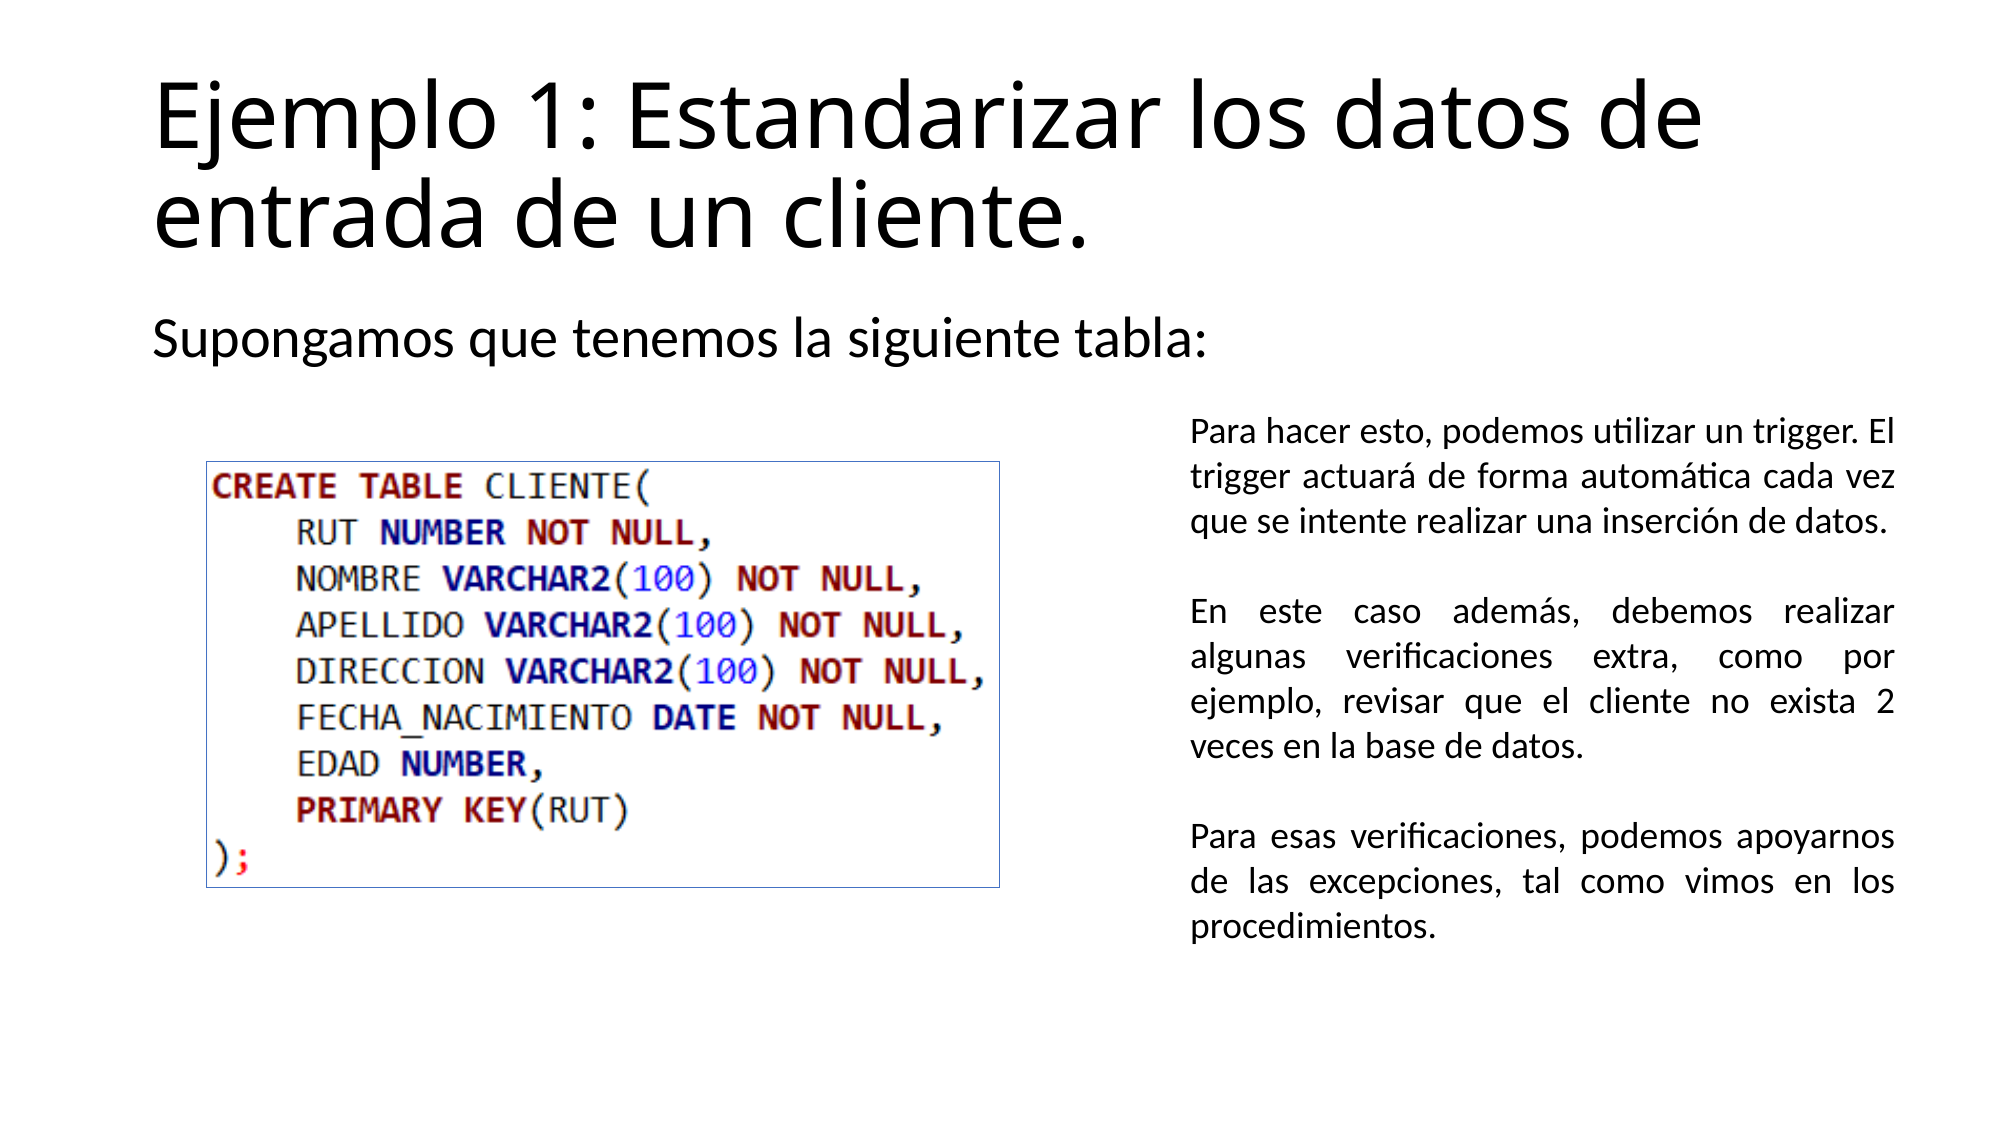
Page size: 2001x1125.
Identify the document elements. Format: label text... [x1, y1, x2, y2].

text_box Para hacer esto, podemos utilizar un trigger. El trigger actuará de forma automática cada vez que se intente realizar una inserción de datos. En este caso además, debemos realizar algunas verificaciones extra, como por ejemplo, revisar que el cliente no exista 2 veces en la base de datos. Para esas verificaciones, podemos apoyarnos de las excepciones, tal como vimos en los procedimientos. [1175, 398, 1911, 954]
list Supongamos que tenemos la siguiente tabla: [137, 299, 1863, 1014]
picture [206, 461, 1000, 888]
title Ejemplo 1: Estandarizar los datos de entrada de un cliente. [137, 59, 1863, 278]
